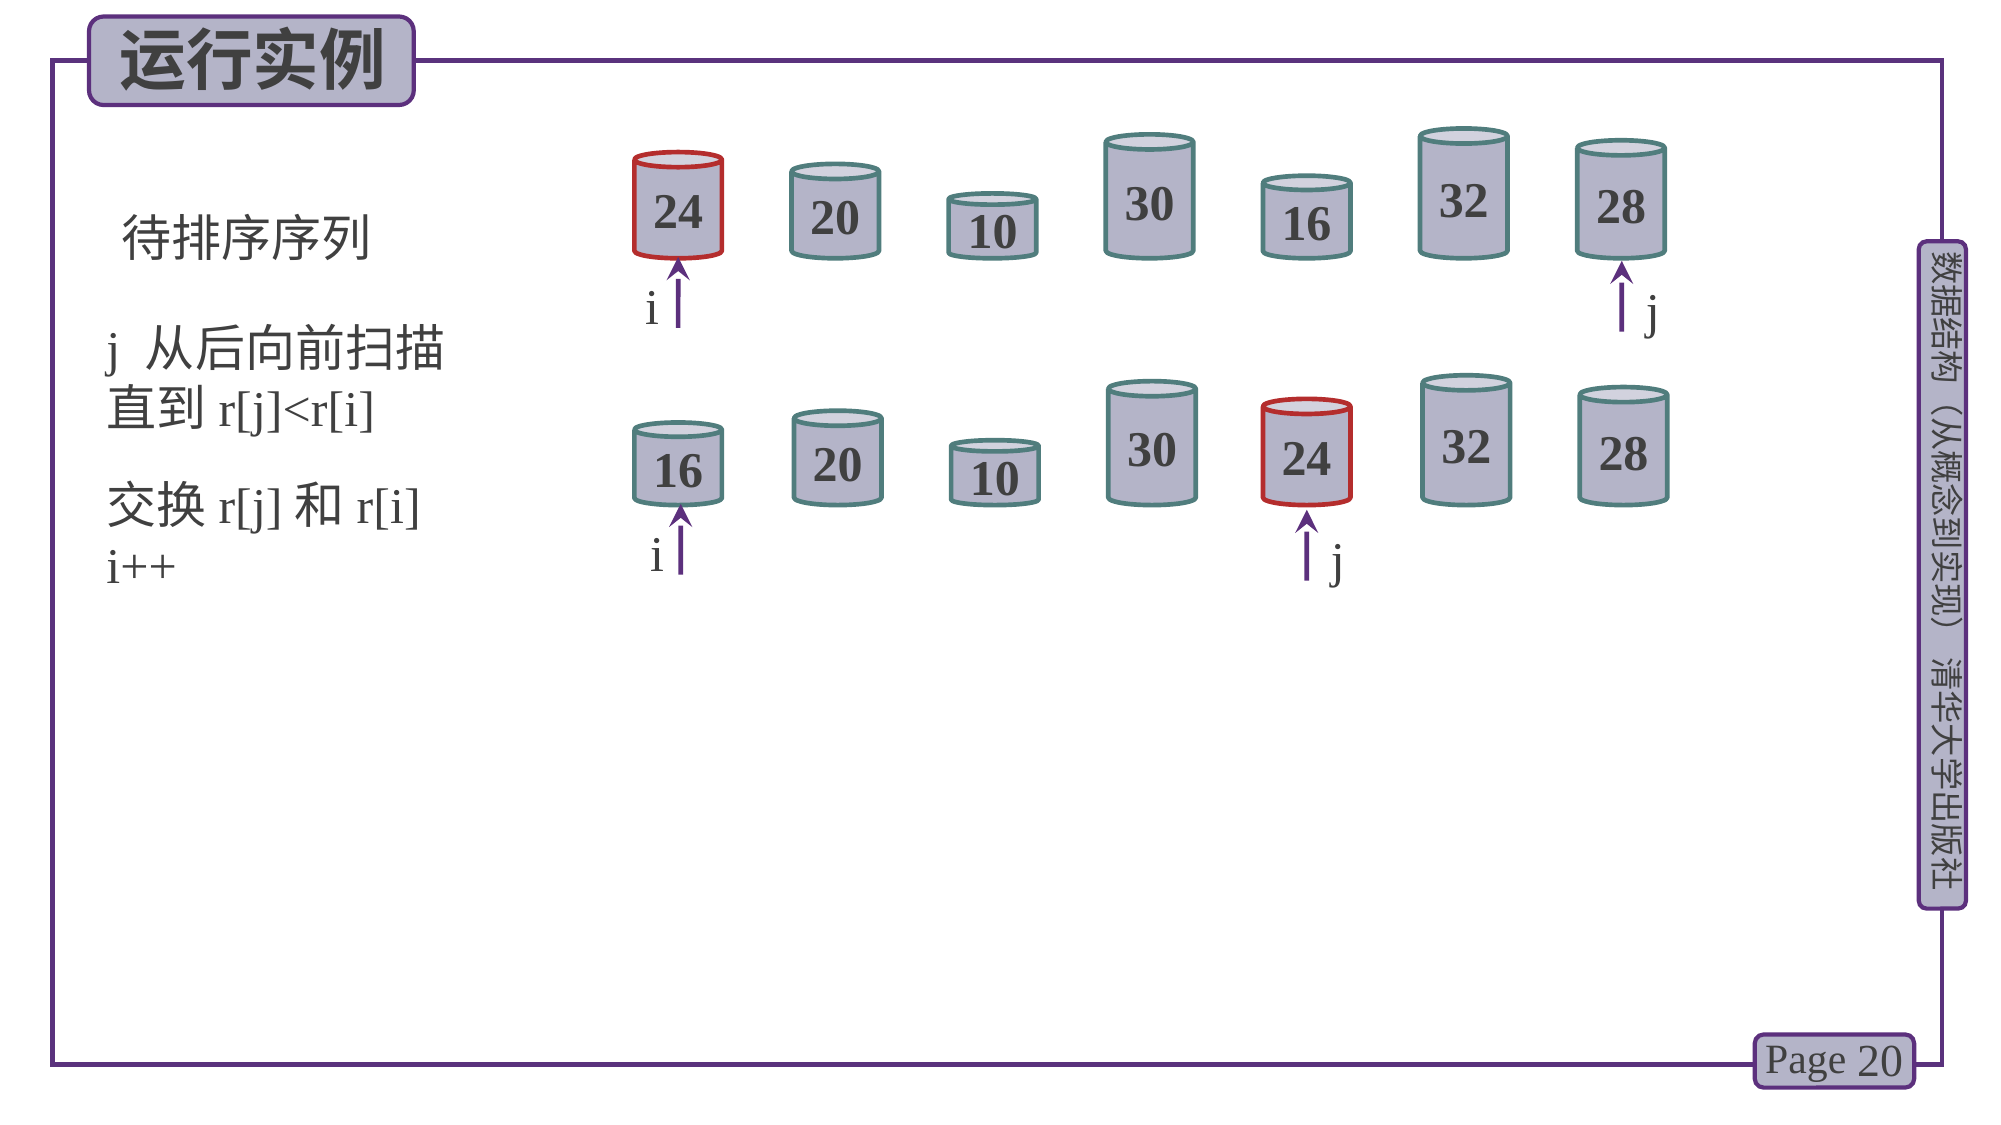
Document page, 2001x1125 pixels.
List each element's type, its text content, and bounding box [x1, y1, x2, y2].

text_box 28 [1577, 140, 1665, 259]
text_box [635, 503, 681, 590]
text_box j 从后向前扫描 直到r[j]<r[i] [91, 308, 463, 444]
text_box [1108, 381, 1196, 396]
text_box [630, 256, 679, 344]
text_box 16 [634, 422, 722, 506]
text_box 5 [1106, 134, 1193, 149]
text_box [1263, 398, 1351, 413]
text_box 30 [1105, 134, 1194, 259]
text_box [794, 410, 882, 425]
text_box 时间性能 [1580, 387, 1667, 402]
text_box 10 [948, 193, 1037, 259]
text_box 交换r[j]和r[i] i++ [91, 466, 463, 602]
text_box 6 [1420, 128, 1508, 143]
text_box 32 [1422, 375, 1511, 506]
text_box 运行实例 [104, 10, 423, 105]
text_box 20 [791, 163, 880, 259]
text_box 10 [951, 440, 1039, 506]
text_box 30 [1108, 381, 1196, 506]
text_box 28 [1579, 387, 1668, 506]
text_box 7 [634, 152, 722, 167]
text_box 3 [1263, 175, 1350, 189]
text_box 24 [1262, 398, 1351, 506]
text_box 1 [791, 163, 879, 178]
text_box 24 [634, 152, 722, 259]
text_box 2 [948, 193, 1037, 204]
text_box 32 [1420, 128, 1508, 259]
text_box 16 [1262, 175, 1351, 259]
text_box O(nlog2n) [634, 422, 722, 436]
text_box 20 [793, 410, 882, 506]
text_box [87, 15, 405, 107]
text_box 待排序序列 [106, 199, 416, 275]
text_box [1621, 260, 1669, 347]
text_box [1423, 375, 1510, 390]
text_box 5 [1577, 140, 1665, 155]
text_box [951, 440, 1038, 451]
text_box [1306, 509, 1354, 596]
